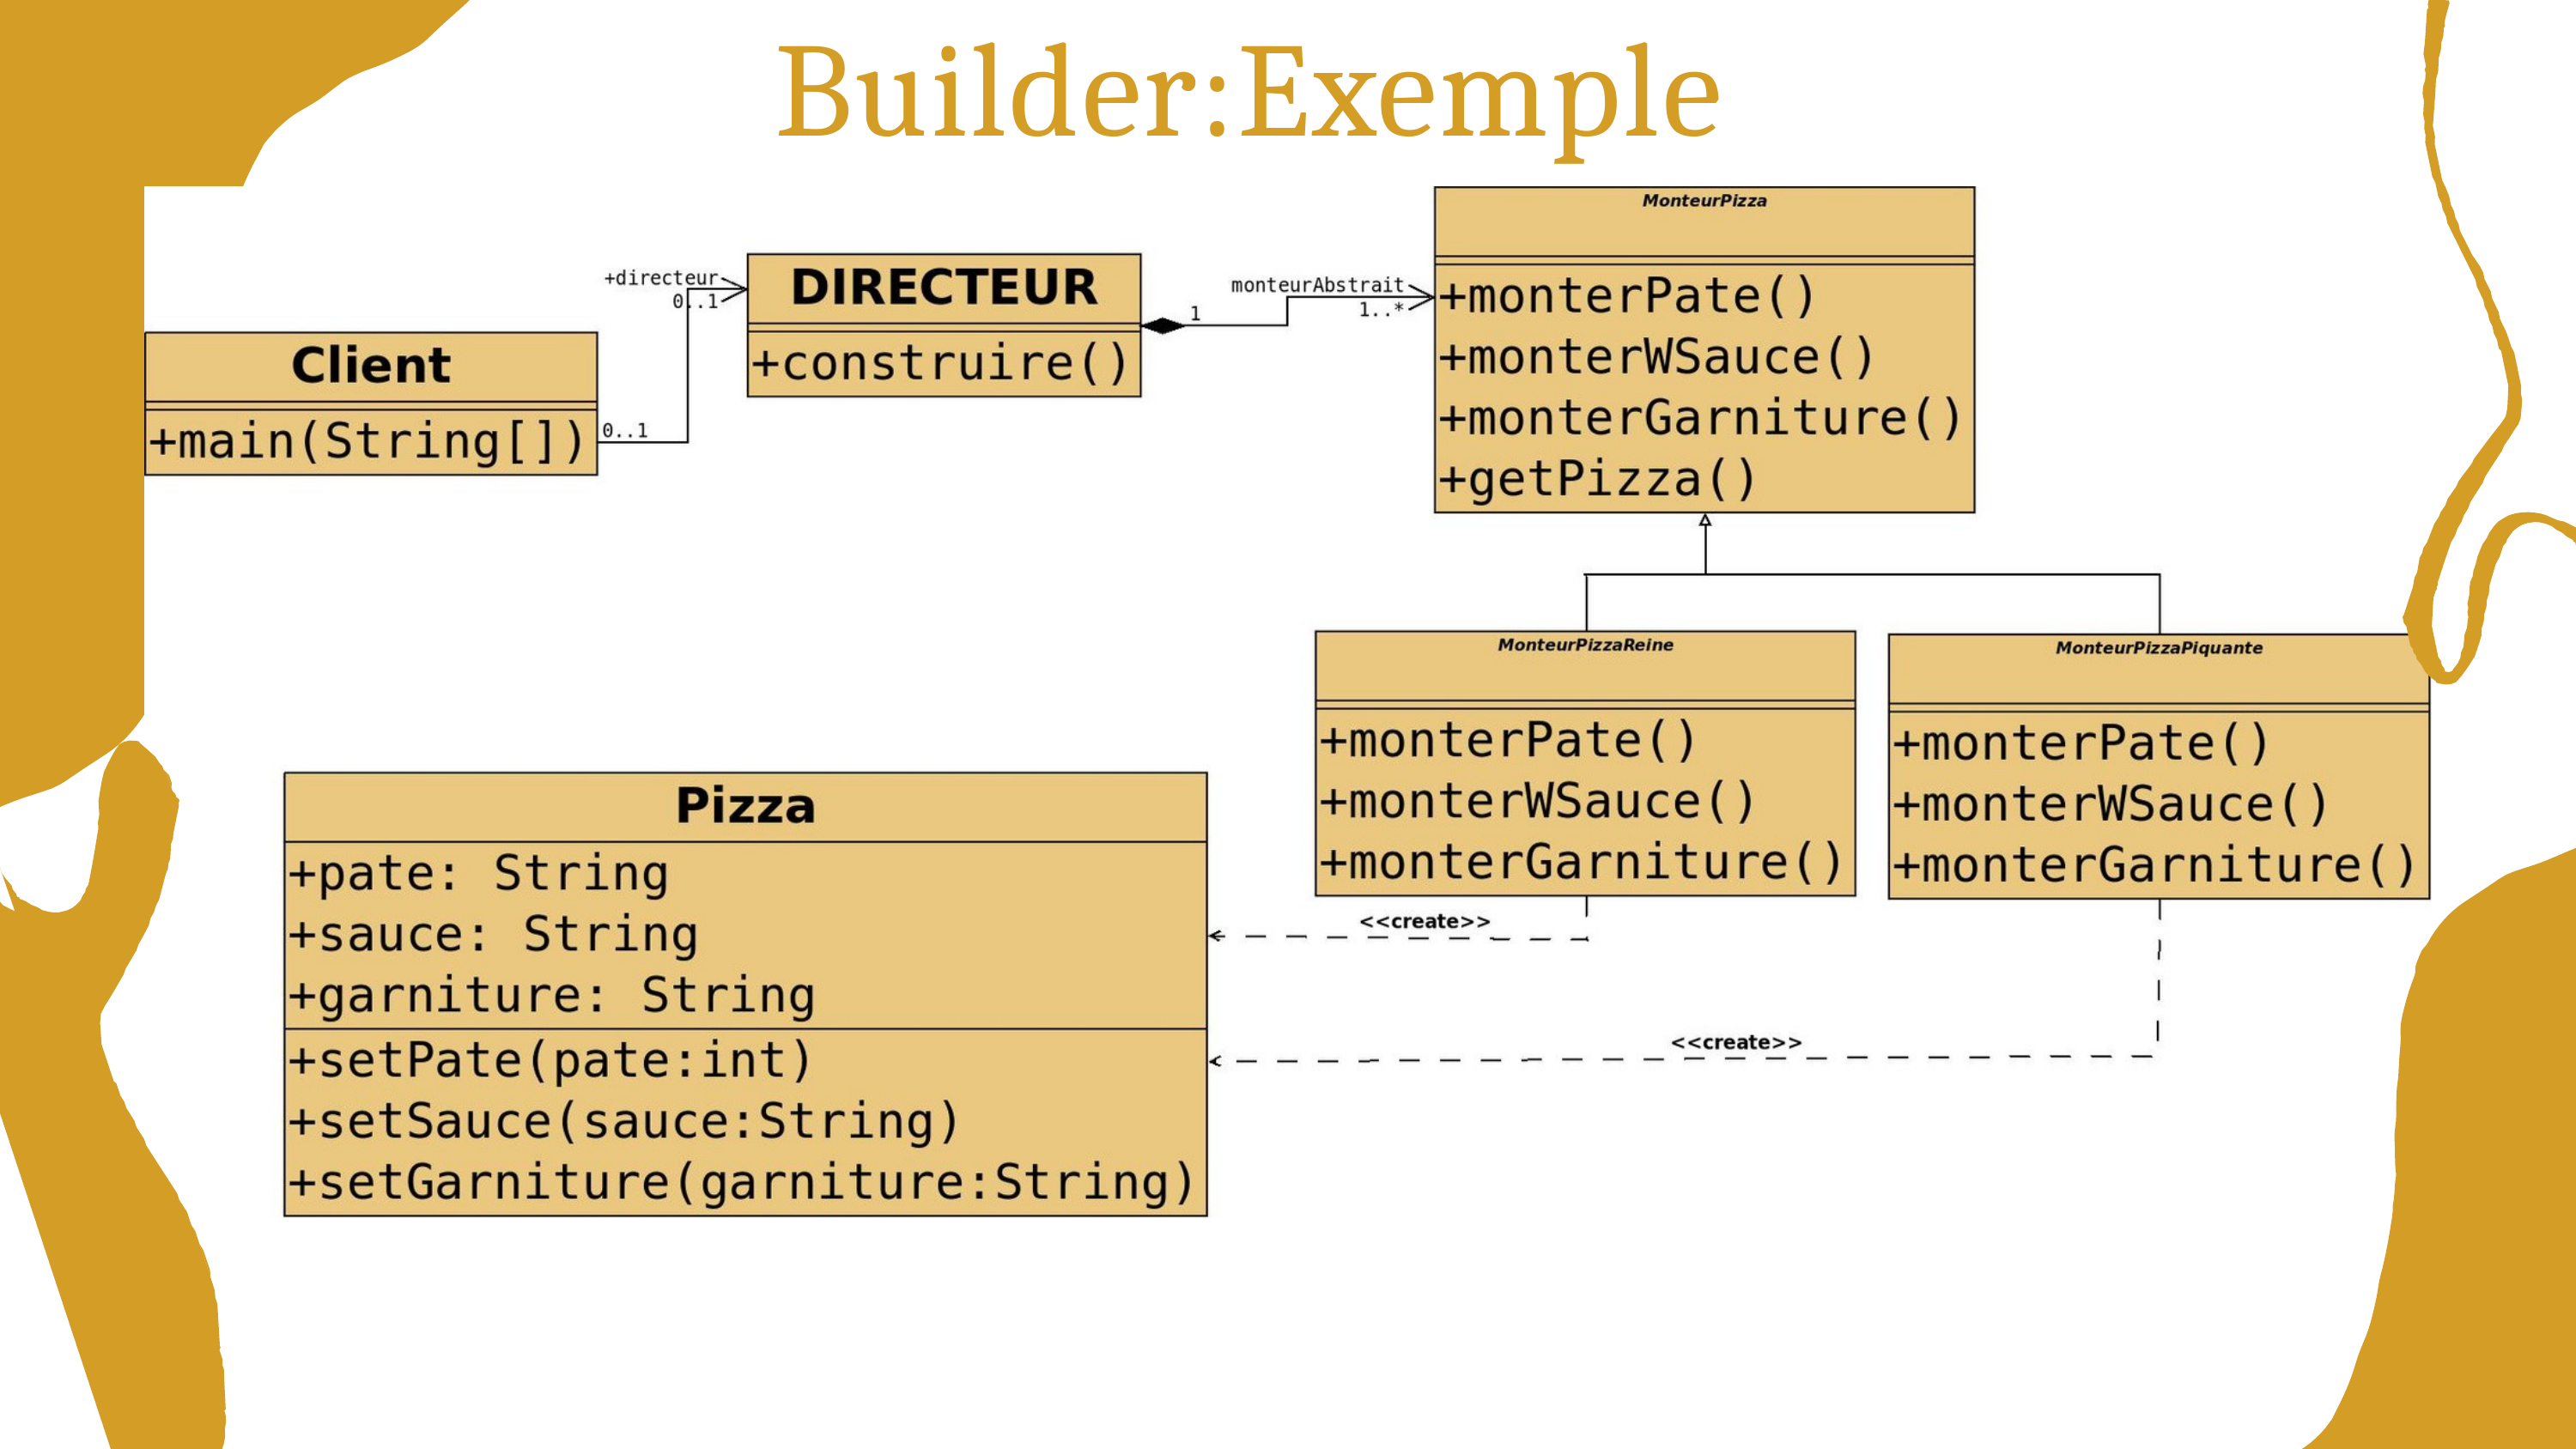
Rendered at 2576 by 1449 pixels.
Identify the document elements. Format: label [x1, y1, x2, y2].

text_box [0, 0, 2576, 1449]
